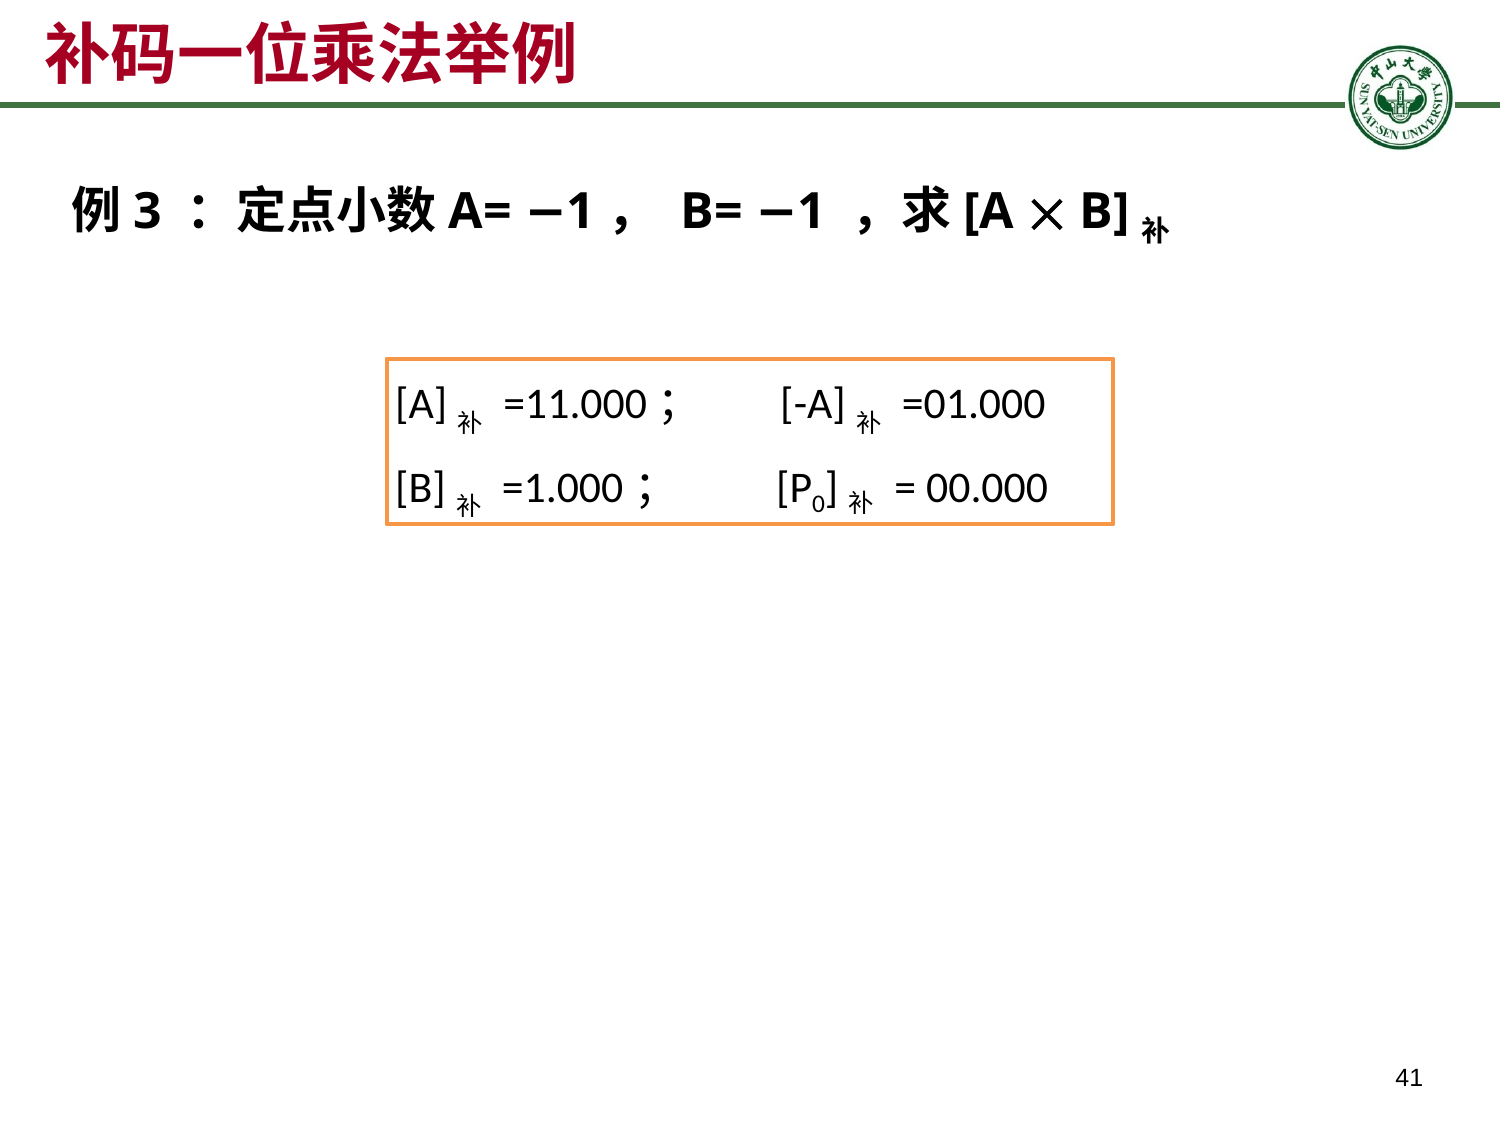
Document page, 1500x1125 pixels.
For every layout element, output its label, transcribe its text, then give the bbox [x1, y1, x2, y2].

text_box [A]补 =11.000； [-A]补 =01.000 [B]补 =1.000； [P0]补 = 00.000 [385, 357, 1115, 526]
picture [1345, 42, 1455, 152]
list 例3 ：定点小数A= −1， B= −1 ，求[A  B]补 [60, 139, 1329, 219]
text_box 补码一位乘法举例 [29, 19, 695, 99]
